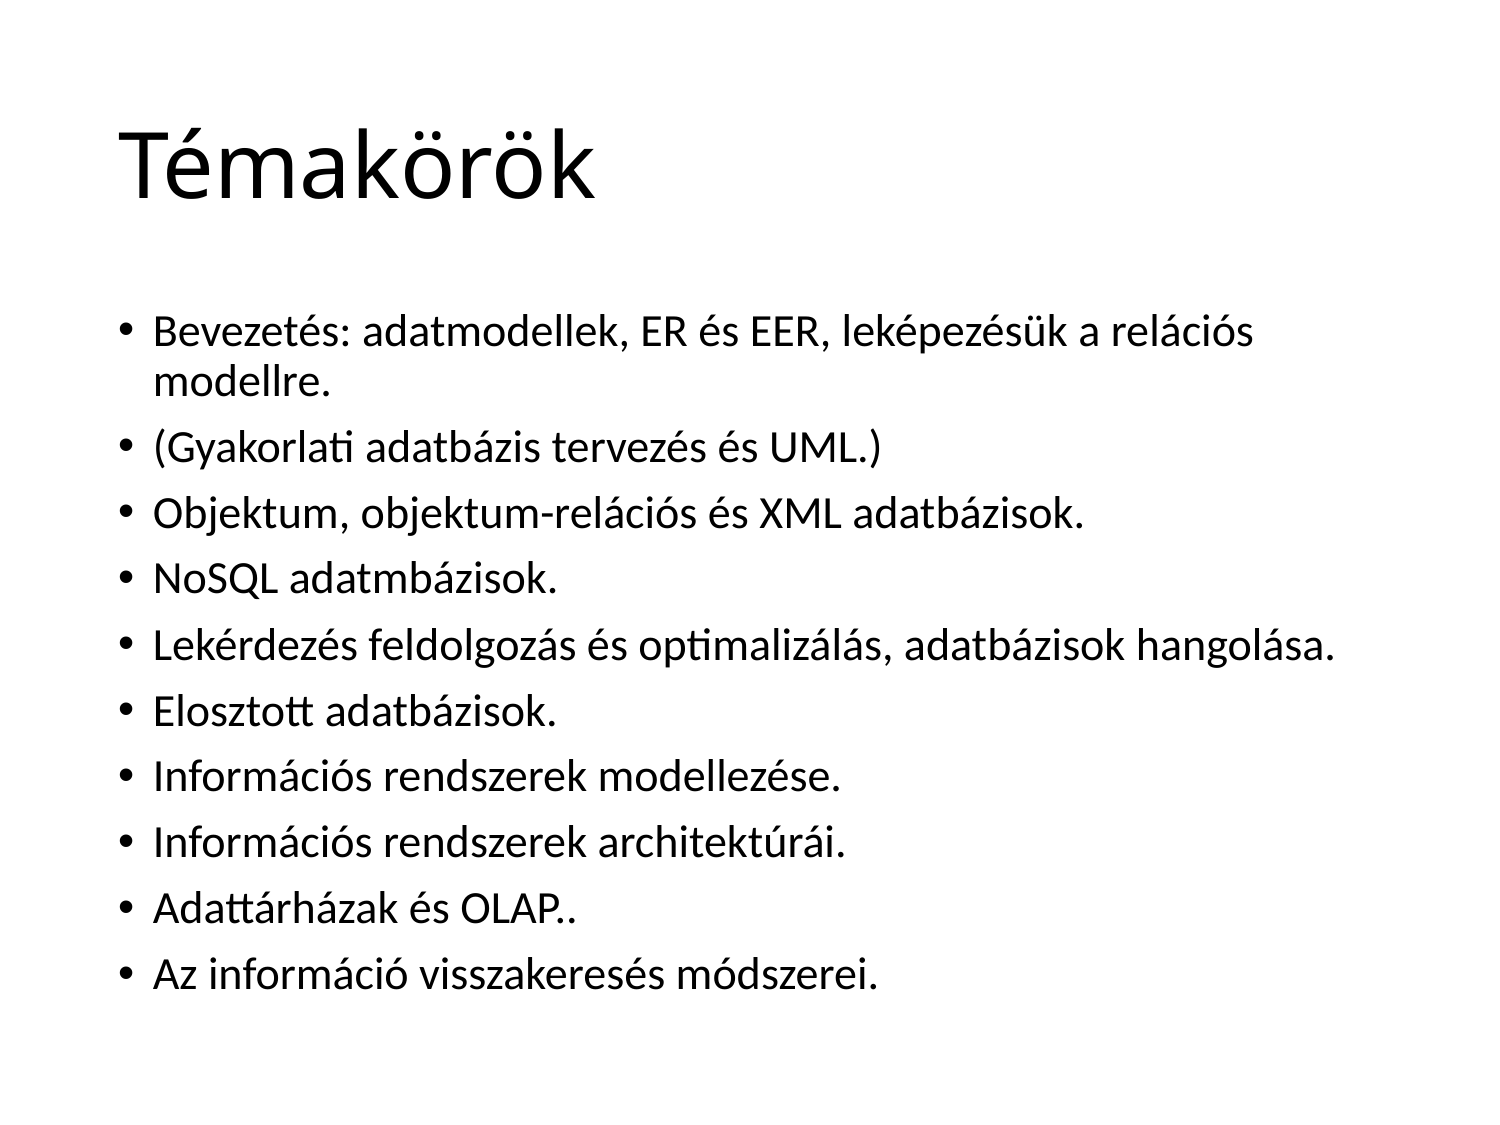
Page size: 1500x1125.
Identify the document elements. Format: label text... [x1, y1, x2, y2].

list Bevezetés: adatmodellek, ER és EER, leképezésük a relációs modellre. (Gyakorlati adatbázis tervezés és UML.) Objektum, objektum-relációs és XML adatbázisok. NoSQL adatmbázisok. Lekérdezés feldolgozás és optimalizálás, adatbázisok hangolása. Elosztott adatbázisok. Információs rendszerek modellezése. Információs rendszerek architektúrái. Adattárházak és OLAP.. Az információ visszakeresés módszerei. [103, 299, 1397, 1014]
title Témakörök [103, 59, 1397, 278]
